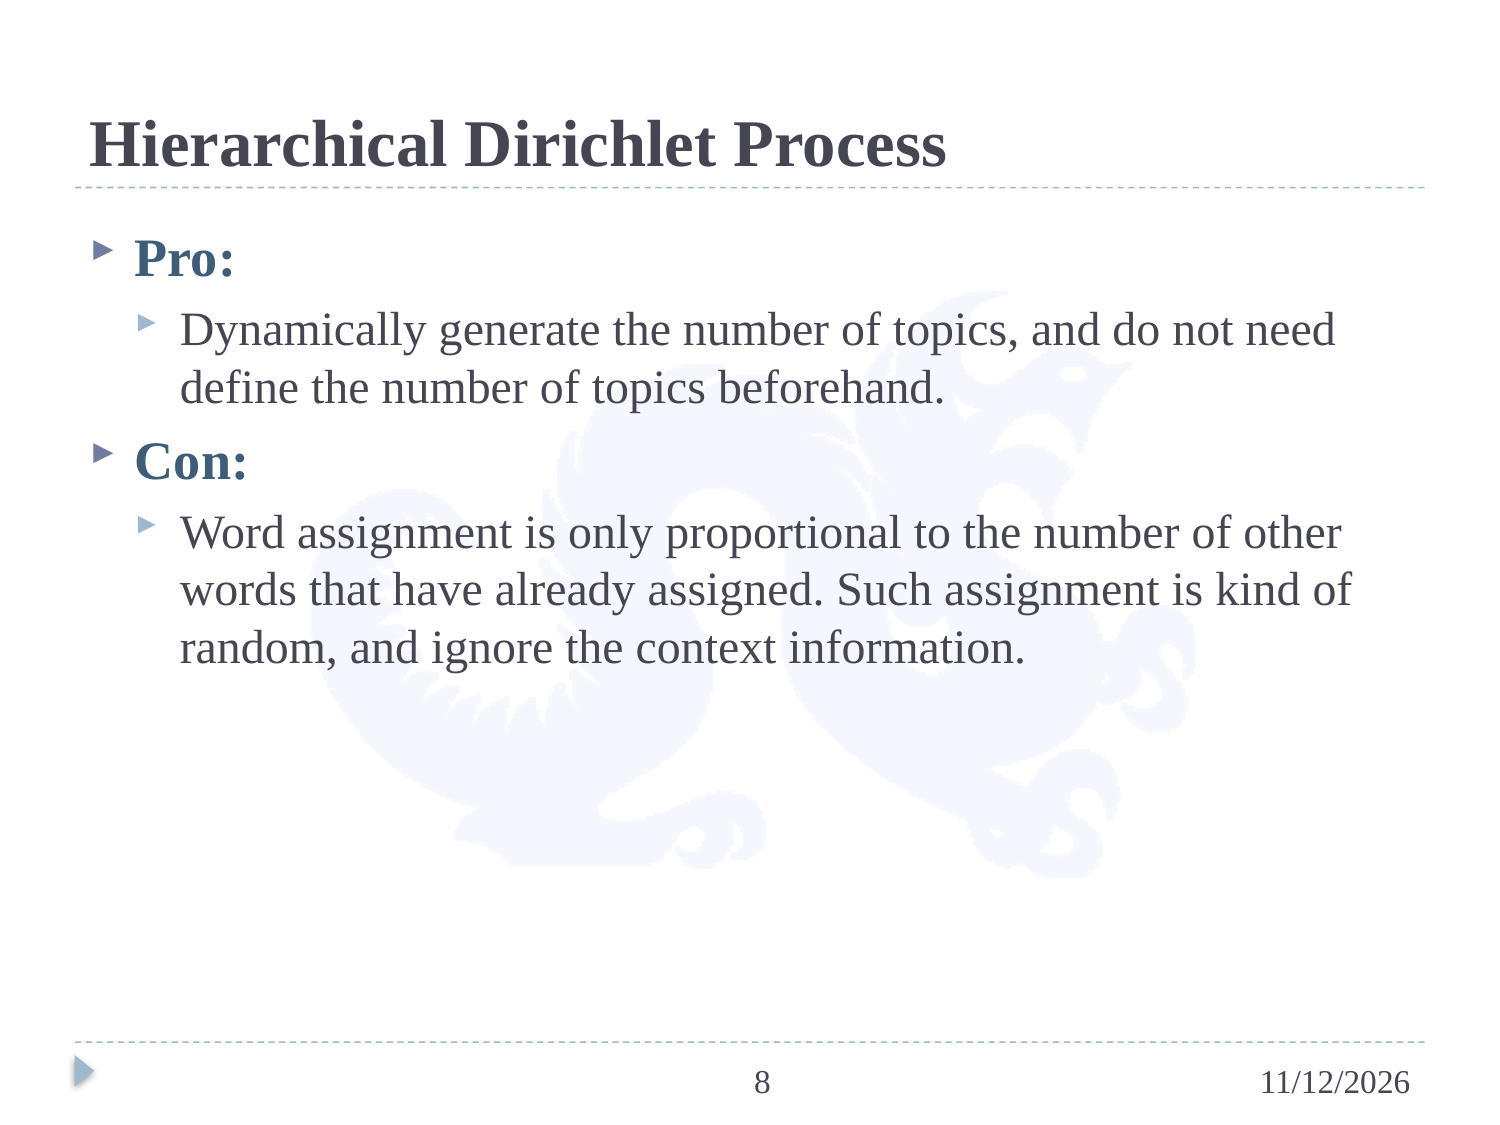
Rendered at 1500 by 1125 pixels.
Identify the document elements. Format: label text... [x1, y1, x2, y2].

picture [237, 237, 1250, 974]
slide_number 8 [600, 1052, 925, 1113]
title Hierarchical Dirichlet Process [75, 24, 1425, 188]
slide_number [1050, 1052, 1426, 1113]
